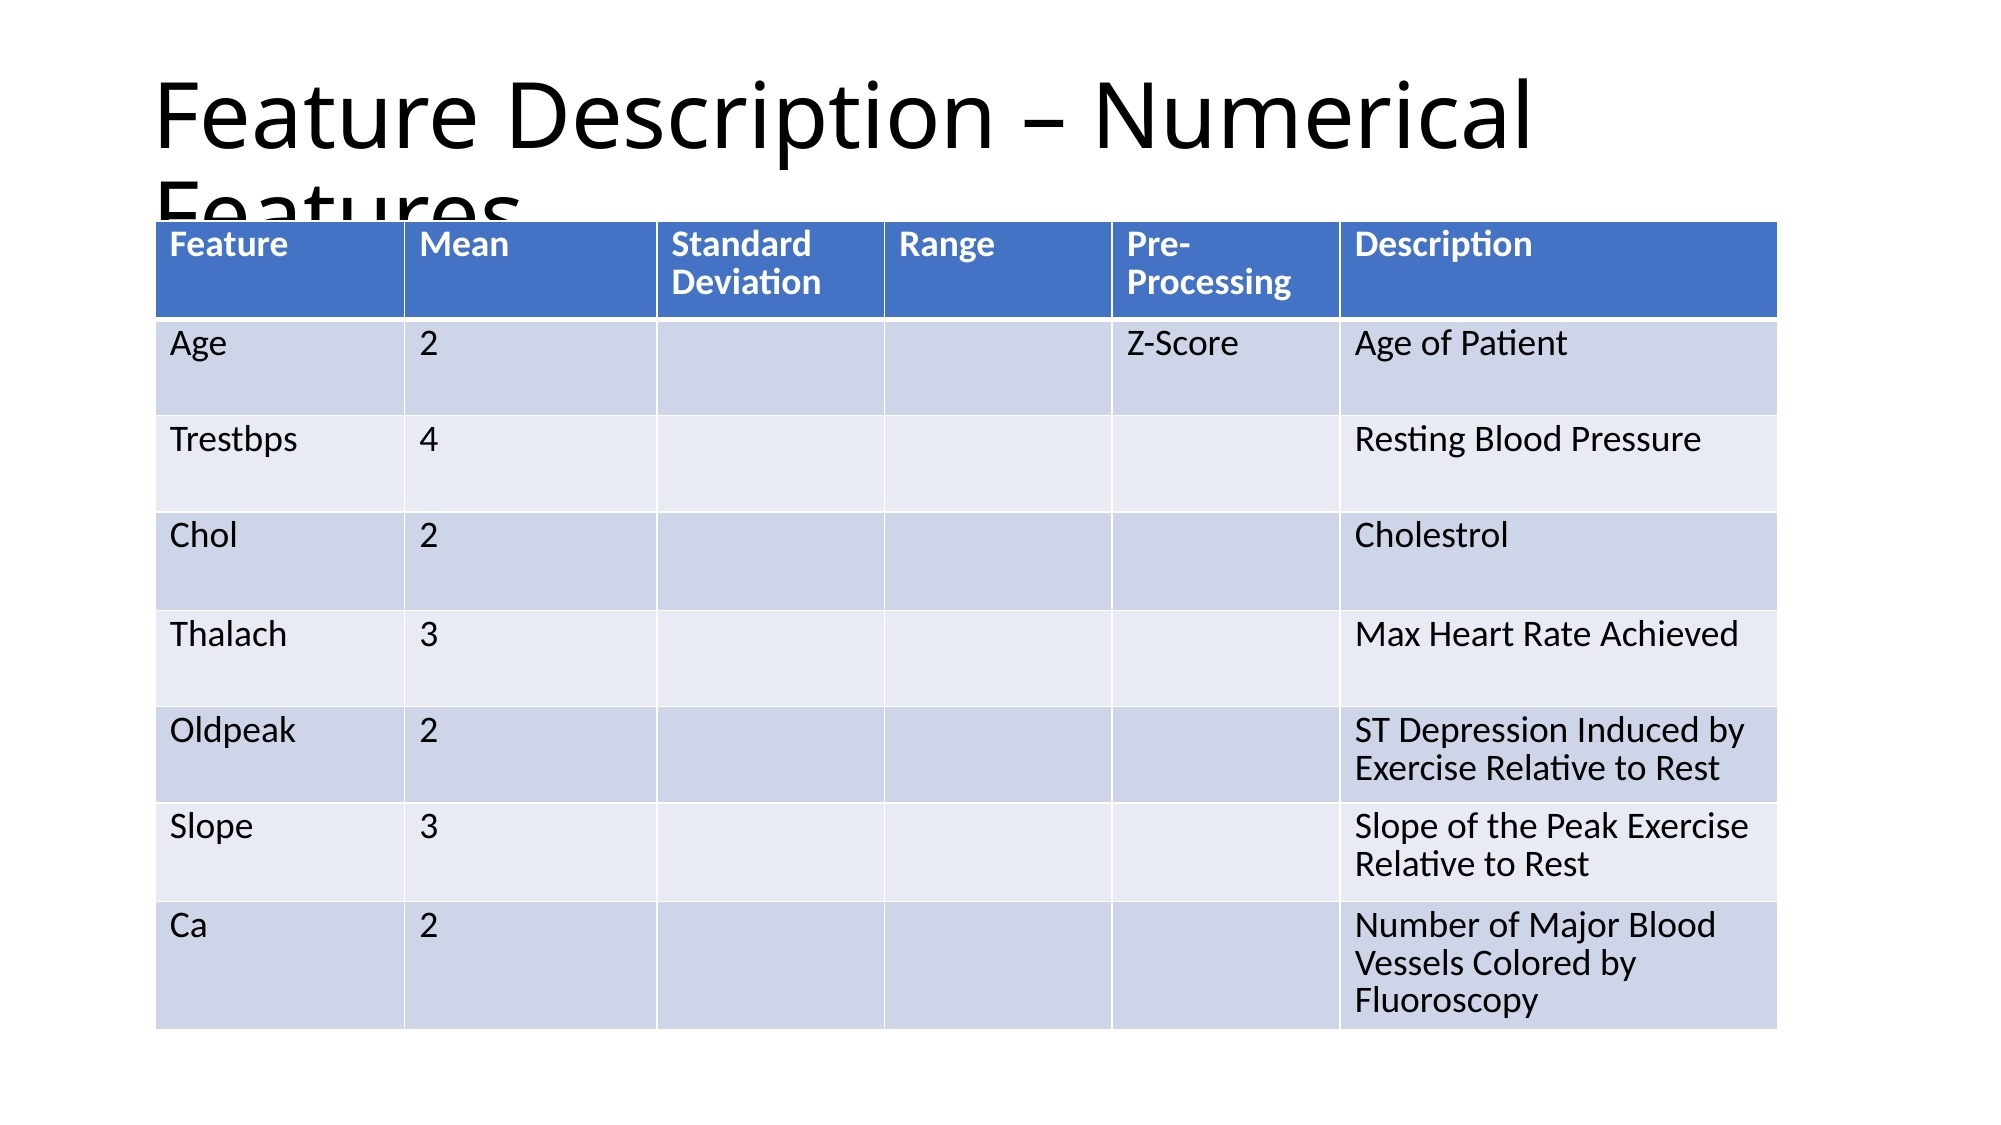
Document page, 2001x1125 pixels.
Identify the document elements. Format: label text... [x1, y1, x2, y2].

table_cell [1113, 513, 1339, 610]
table_cell 2 [405, 322, 656, 415]
table_header Mean [405, 222, 656, 317]
table_cell ST Depression Induced by Exercise Relative to Rest [1341, 707, 1777, 802]
table_cell [1113, 416, 1339, 511]
table_cell [885, 513, 1111, 610]
table_cell Resting Blood Pressure [1341, 416, 1777, 511]
table_cell [885, 707, 1111, 802]
table_cell Chol [156, 513, 404, 610]
table_cell [1113, 902, 1339, 1029]
table_cell Age of Patient [1341, 322, 1777, 415]
table_cell [658, 513, 884, 610]
table_cell [658, 611, 884, 706]
table_cell 3 [405, 611, 656, 706]
table_cell Z-Score [1113, 322, 1339, 415]
table_cell Thalach [156, 611, 404, 706]
table_cell 2 [405, 513, 656, 610]
table_cell Cholestrol [1341, 513, 1777, 610]
table_cell [1113, 611, 1339, 706]
table_cell 2 [405, 902, 656, 1029]
table_cell [658, 322, 884, 415]
table_cell Number of Major Blood Vessels Colored by Fluoroscopy [1341, 902, 1777, 1029]
table_header Description [1341, 222, 1777, 317]
table_cell Max Heart Rate Achieved [1341, 611, 1777, 706]
table_cell Ca [156, 902, 404, 1029]
table_cell [1113, 707, 1339, 802]
table_cell [885, 902, 1111, 1029]
table_cell Slope [156, 804, 404, 901]
table_header Standard Deviation [658, 222, 884, 317]
table_cell Trestbps [156, 416, 404, 511]
table_header Pre-Processing [1113, 222, 1339, 317]
table_cell [658, 416, 884, 511]
table_cell [885, 416, 1111, 511]
table_cell 4 [405, 416, 656, 511]
table_header Feature [156, 222, 404, 317]
table_cell 3 [405, 804, 656, 901]
table_cell [658, 804, 884, 901]
table_cell [885, 322, 1111, 415]
table_cell Slope of the Peak Exercise Relative to Rest [1341, 804, 1777, 901]
table_cell [1113, 804, 1339, 901]
table_cell Age [156, 322, 404, 415]
table_cell [658, 707, 884, 802]
table_cell [658, 902, 884, 1029]
table_header Range [885, 222, 1111, 317]
title Feature Description – Numerical Features [137, 59, 1863, 278]
table_cell [885, 804, 1111, 901]
table_cell Oldpeak [156, 707, 404, 802]
table_cell 2 [405, 707, 656, 802]
table_cell [885, 611, 1111, 706]
